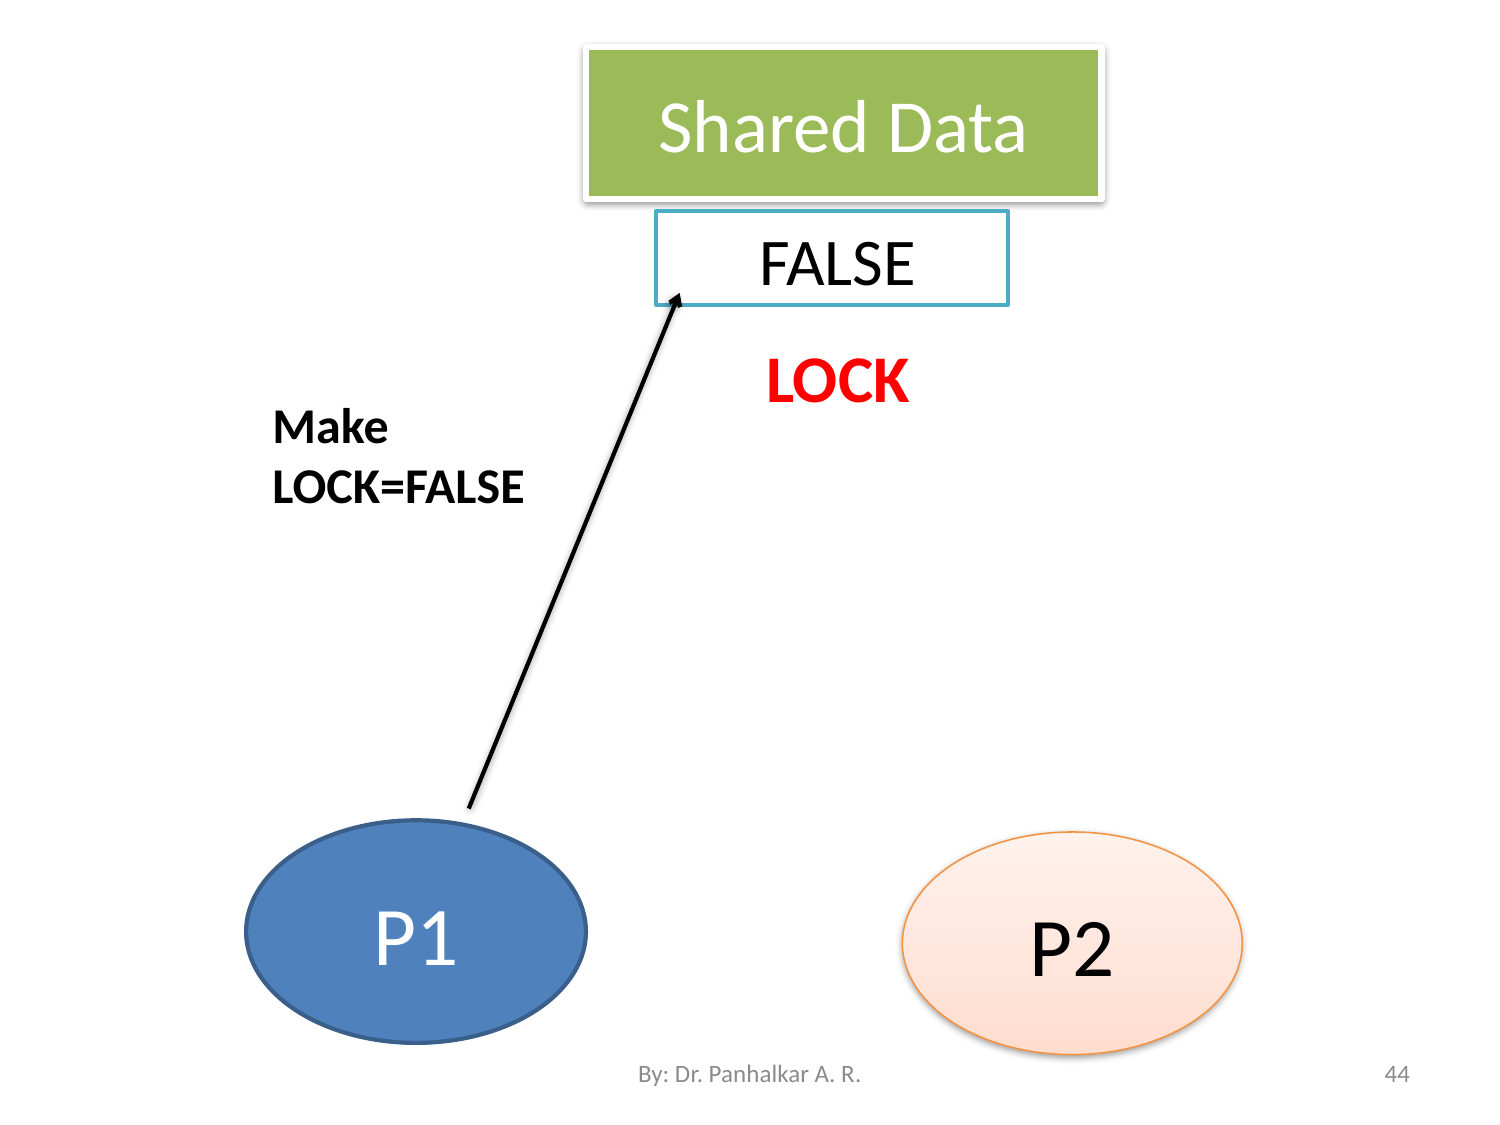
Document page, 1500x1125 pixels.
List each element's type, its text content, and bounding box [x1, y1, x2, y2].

text_box P1 [243, 818, 589, 1046]
text_box Make LOCK=FALSE [257, 386, 575, 522]
footer By: Dr. Panhalkar A. R. [512, 1042, 988, 1103]
text_box P2 [901, 831, 1243, 1056]
slide_number 44 [1074, 1042, 1425, 1103]
text_box Shared Data [583, 44, 1105, 202]
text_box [316, 445, 833, 657]
text_box FALSE [656, 210, 1020, 306]
text_box LOCK [691, 328, 985, 423]
